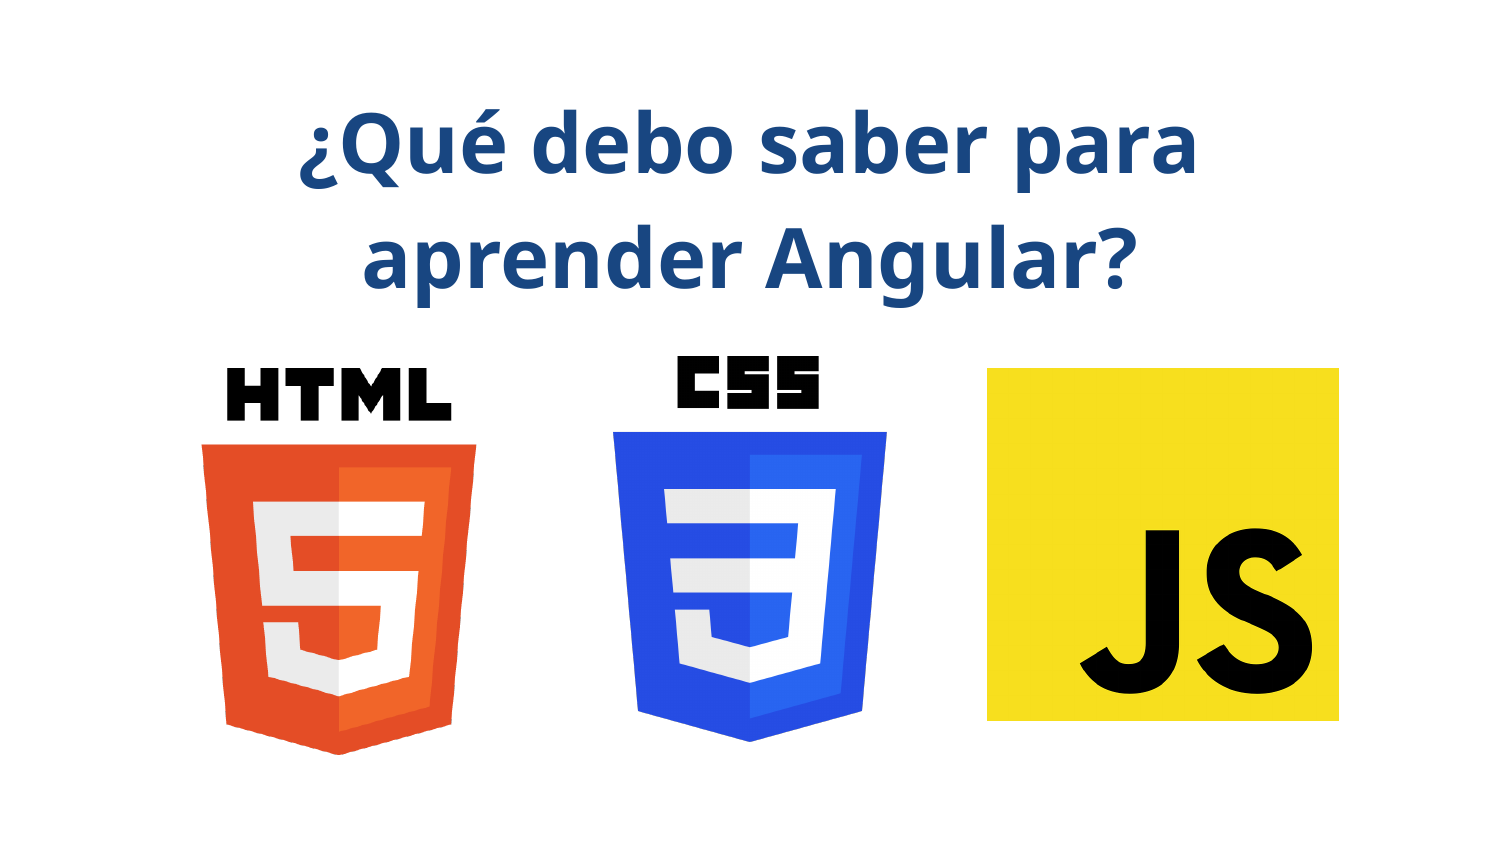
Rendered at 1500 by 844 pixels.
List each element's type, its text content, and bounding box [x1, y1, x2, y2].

text_box ¿Qué debo saber para aprender Angular? [120, 59, 1380, 295]
picture [613, 356, 887, 743]
picture [987, 368, 1339, 721]
picture [145, 368, 532, 755]
